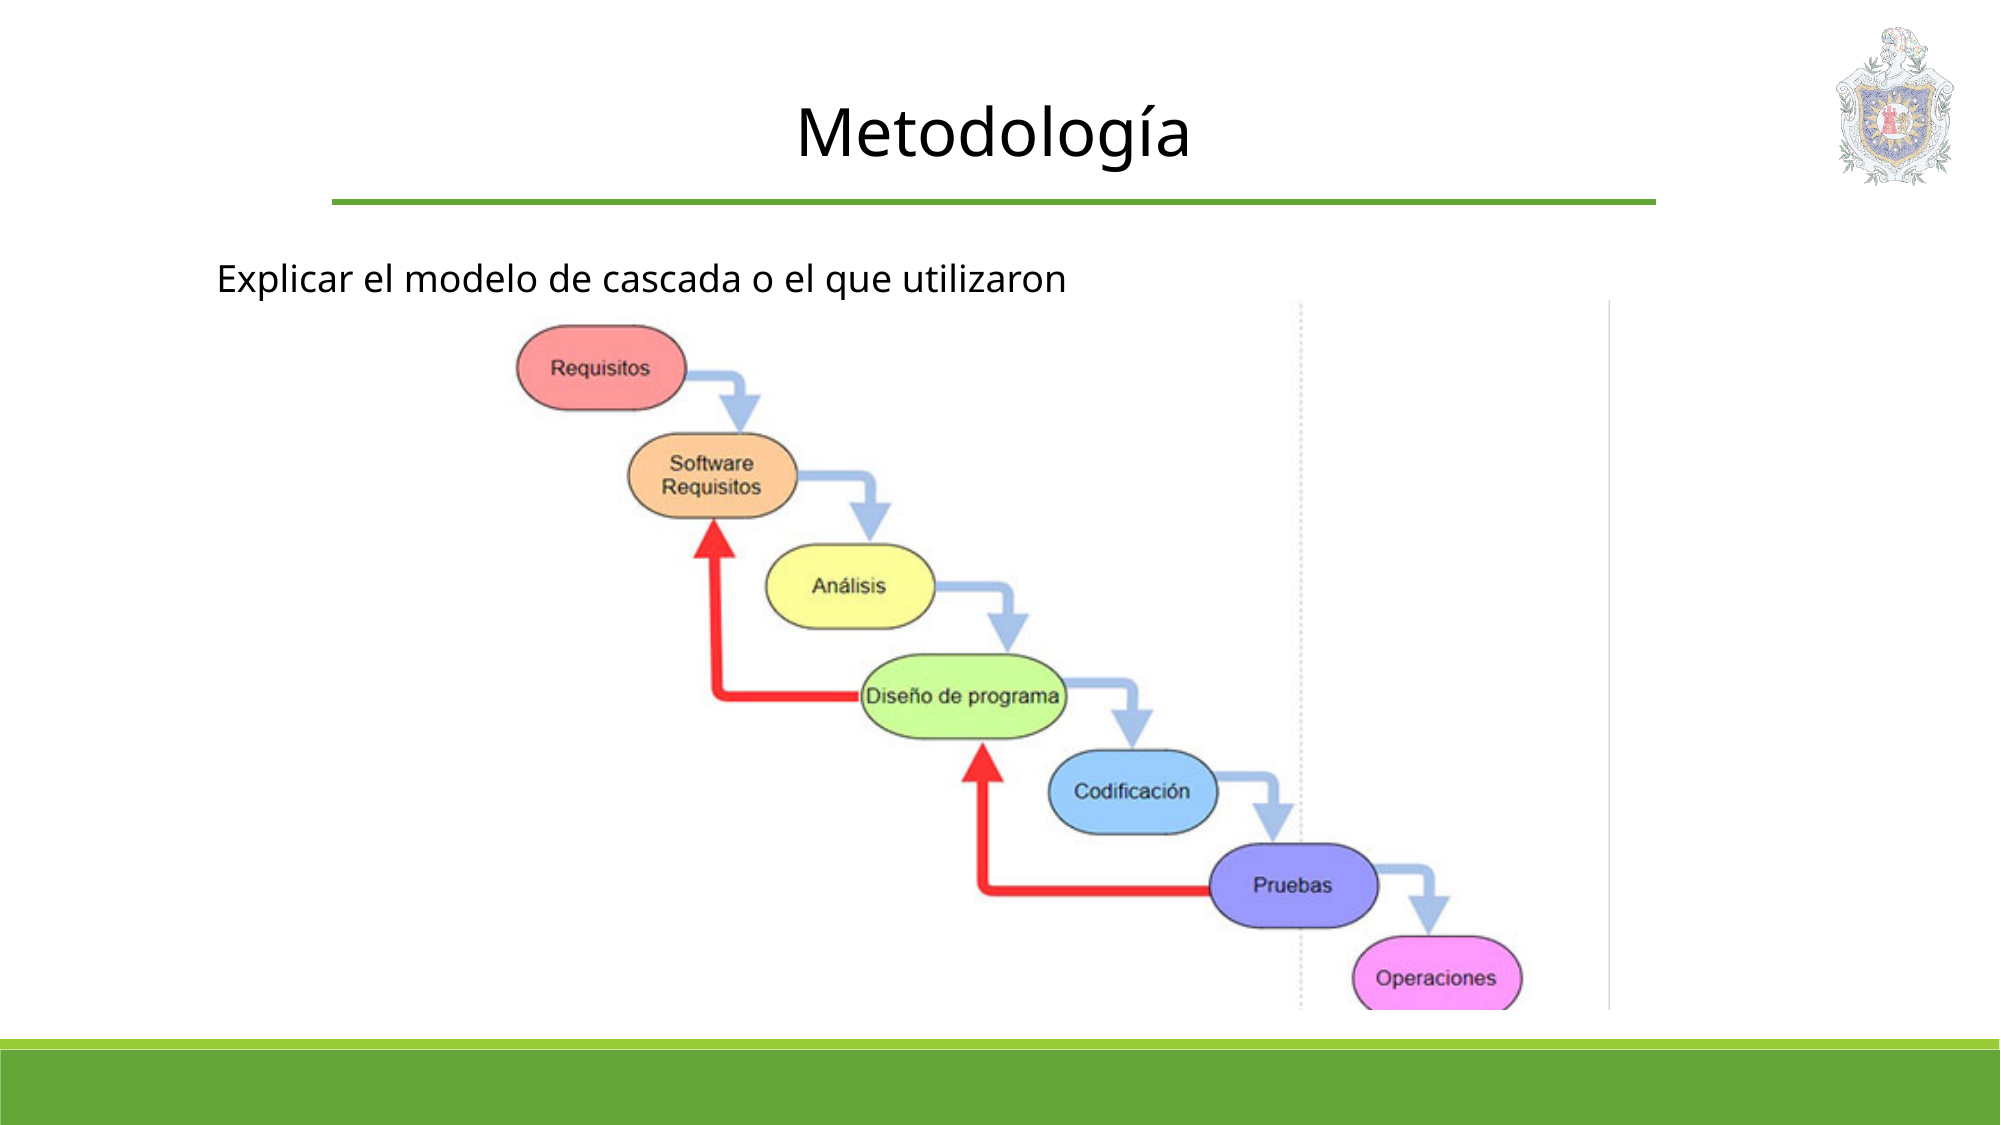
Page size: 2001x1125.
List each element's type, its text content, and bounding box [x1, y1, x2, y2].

picture [446, 300, 1611, 1011]
picture [1823, 12, 1969, 201]
text_box Explicar el modelo de cascada o el que utilizaron [201, 225, 1788, 308]
text_box Metodología [544, 82, 1444, 178]
